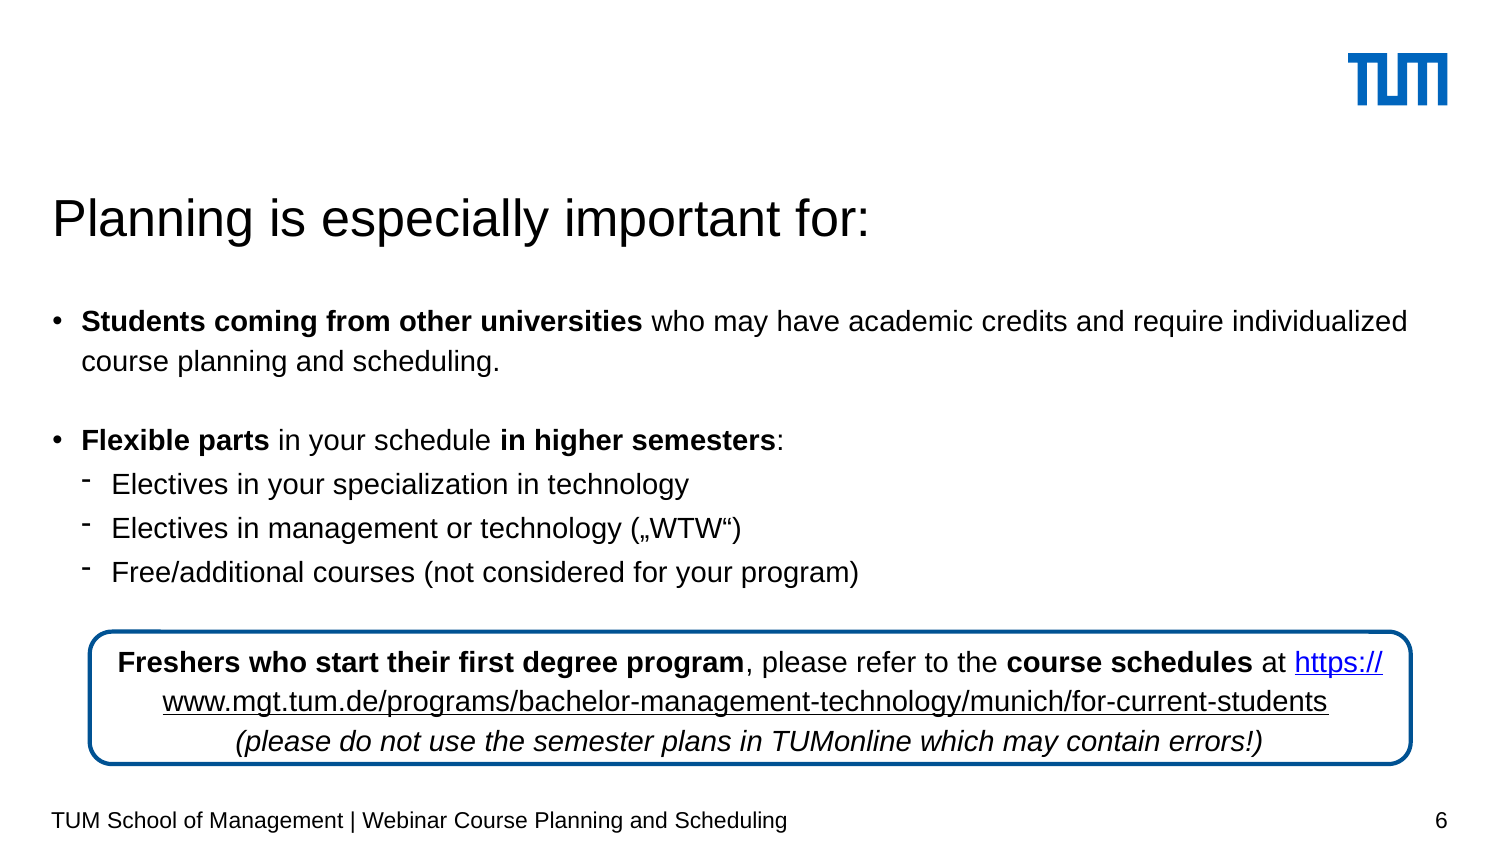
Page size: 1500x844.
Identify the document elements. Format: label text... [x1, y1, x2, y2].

text_box Freshers who start their first degree program, please refer to the course schedules at https://www.mgt.tum.de/programs/bachelor-management-technology/munich/for-current-students (please do not use the semester plans in TUMonline which may contain errors!) [87, 629, 1413, 767]
list Students coming from other universities who may have academic credits and require individualized course planning and scheduling. Flexible parts in your schedule in higher semesters: Electives in your specialization in technology Electives in management or technology („WTW“) Free/additional courses (not considered for your program) [52, 262, 1449, 771]
slide_number 5 [1112, 796, 1448, 842]
footer TUM School of Management | Webinar Course Planning and Scheduling [51, 796, 1112, 842]
title Planning is especially important for: [52, 159, 1449, 238]
